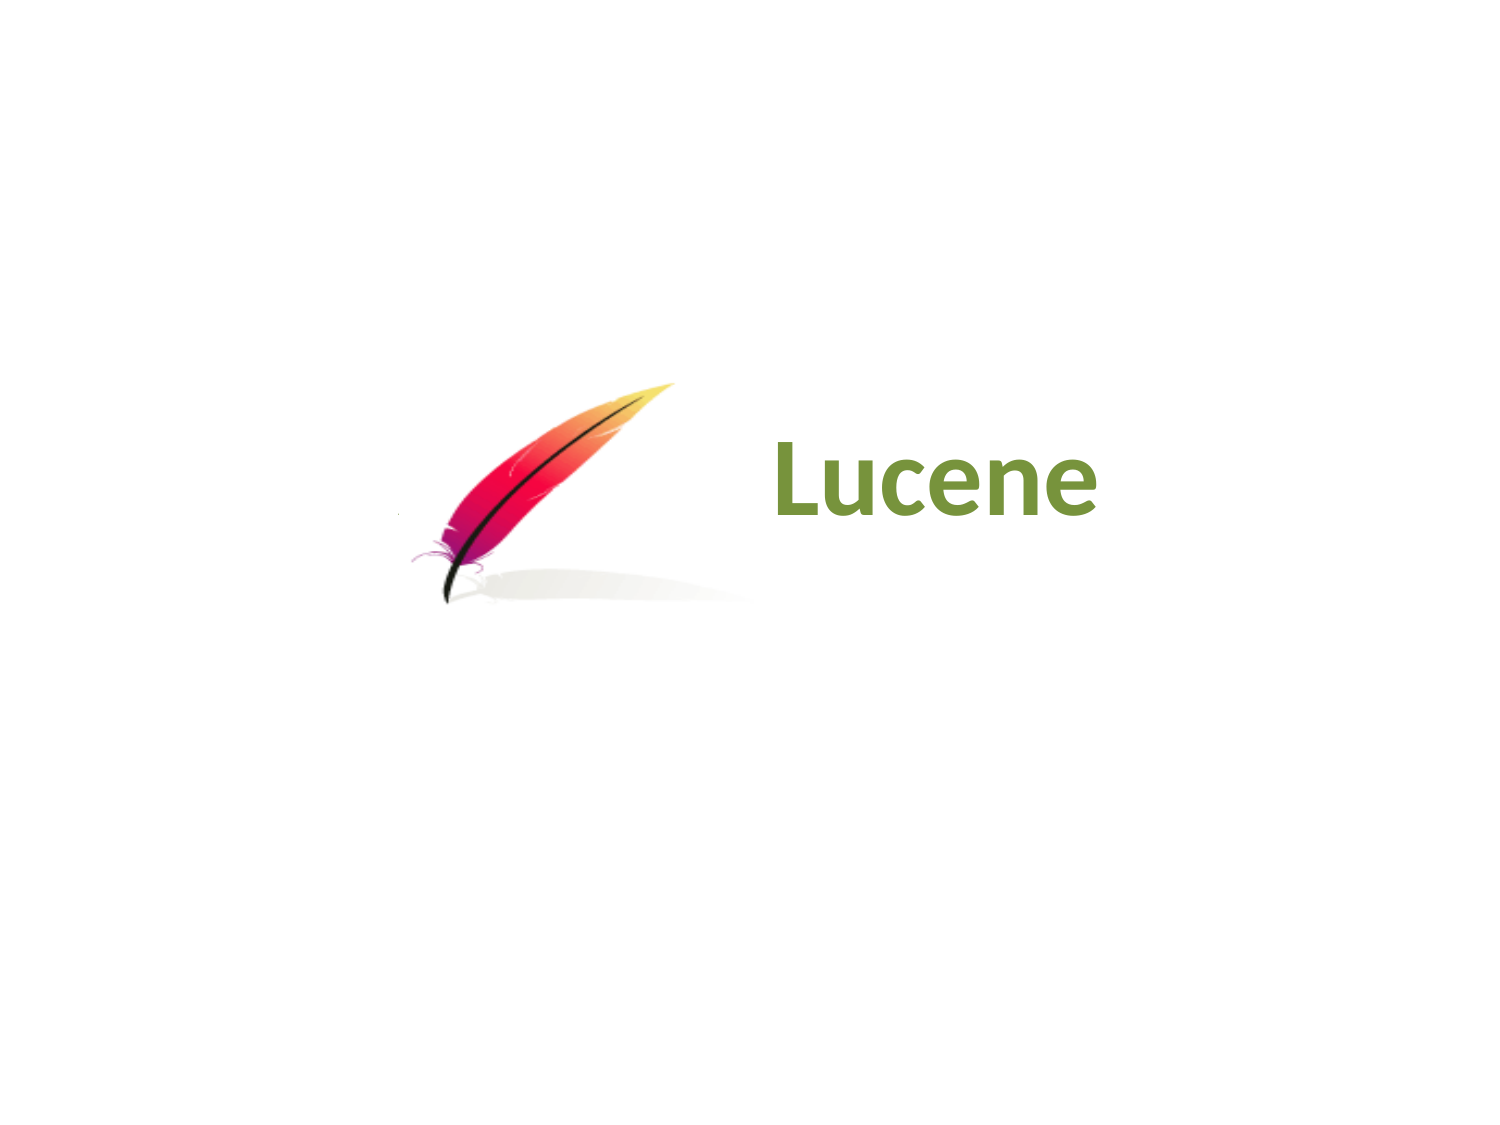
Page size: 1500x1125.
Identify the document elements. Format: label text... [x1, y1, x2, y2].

picture [399, 374, 760, 616]
title Apache Lucene [112, 349, 1388, 591]
